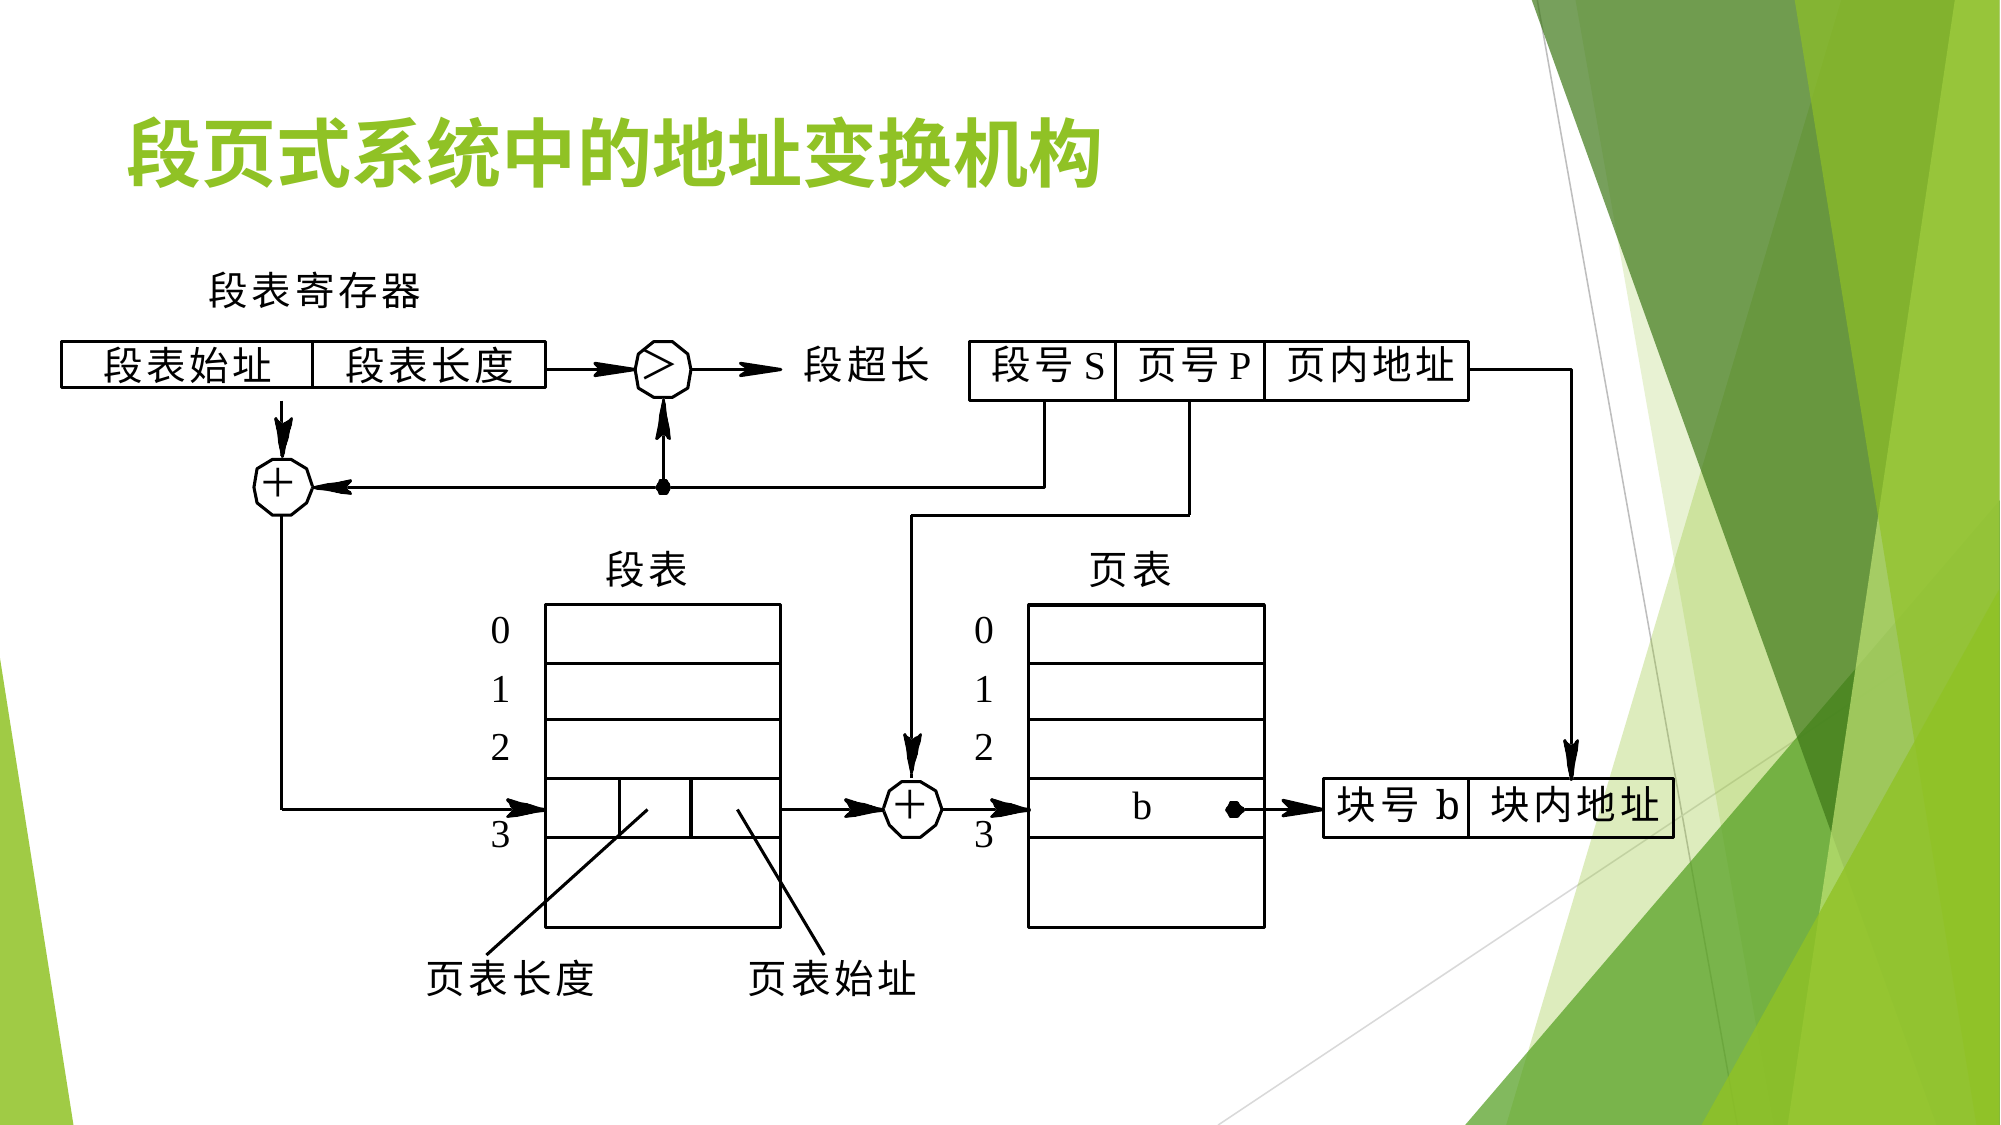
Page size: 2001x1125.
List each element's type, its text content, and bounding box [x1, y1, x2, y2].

text_box [1460, 341, 1469, 366]
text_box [1585, 513, 1676, 930]
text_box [593, 361, 637, 378]
text_box 页表始址 [745, 965, 924, 1002]
text_box 段表始址 [61, 341, 312, 388]
title 段页式系统中的地址变换机构 [124, 104, 1107, 295]
text_box 段表寄存器 [206, 263, 428, 314]
text_box 段表长度 [312, 341, 546, 360]
text_box 页表长度 [423, 951, 602, 1002]
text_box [484, 367, 1580, 957]
text_box ＞ [637, 337, 682, 360]
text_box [279, 367, 483, 840]
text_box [273, 361, 592, 722]
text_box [638, 361, 1047, 365]
text_box 段超长 段号S 页号P 页内地址 [801, 337, 1460, 366]
text_box [682, 349, 690, 360]
text_box [261, 506, 268, 512]
text_box ＋ [256, 455, 268, 506]
